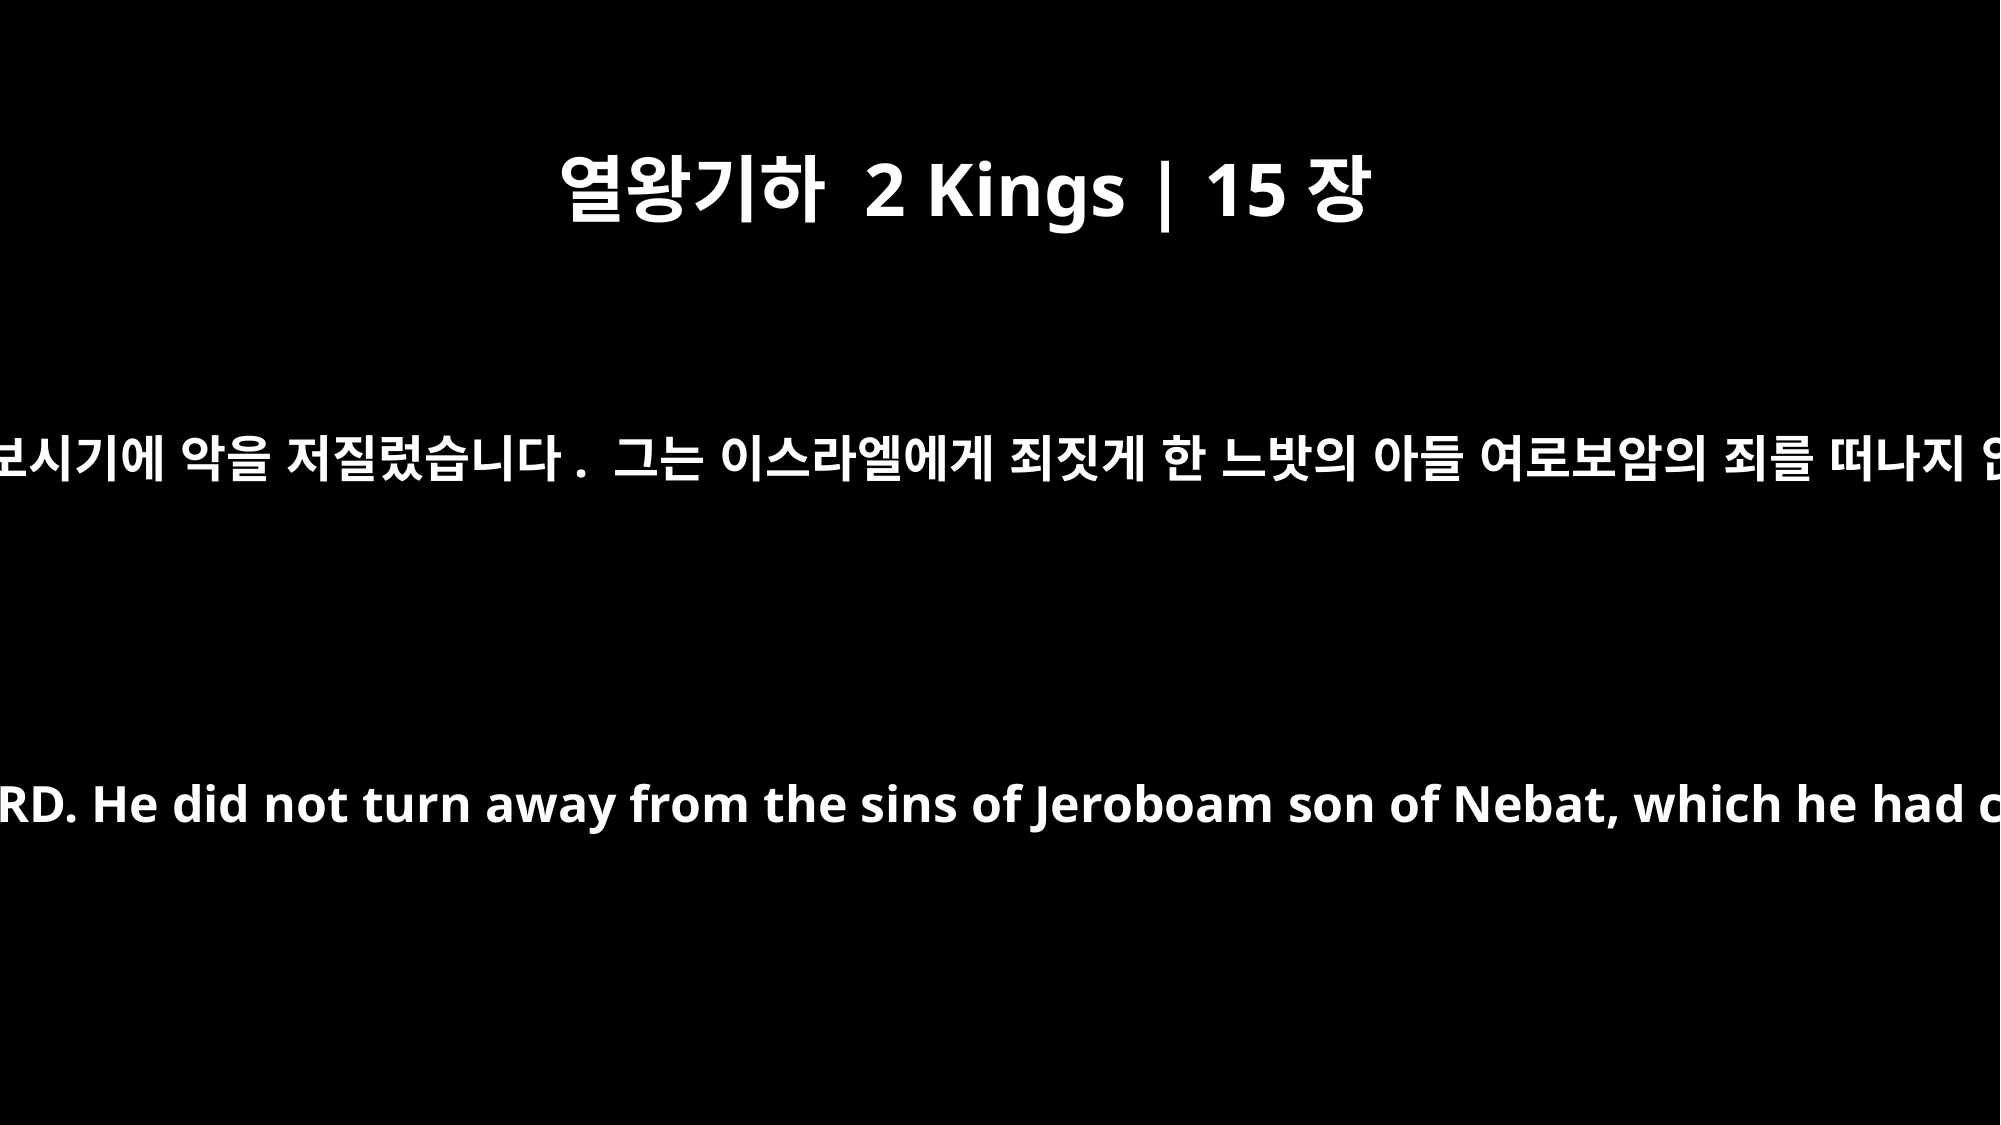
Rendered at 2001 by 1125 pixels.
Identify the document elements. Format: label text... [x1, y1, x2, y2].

text_box He did evil in the eyes of the LORD. He did not turn away from the sins of Jeroboam son of Nebat, which he had caused Israel to commit. [0, 764, 2000, 840]
text_box 28 베가는 여호와 보시기에 악을 저질렀습니다. 그는 이스라엘에게 죄짓게 한 느밧의 아들 여로보암의 죄를 떠나지 않았습니다. [0, 359, 2000, 495]
text_box 열왕기하 2 Kings | 15장 [543, 136, 1389, 239]
